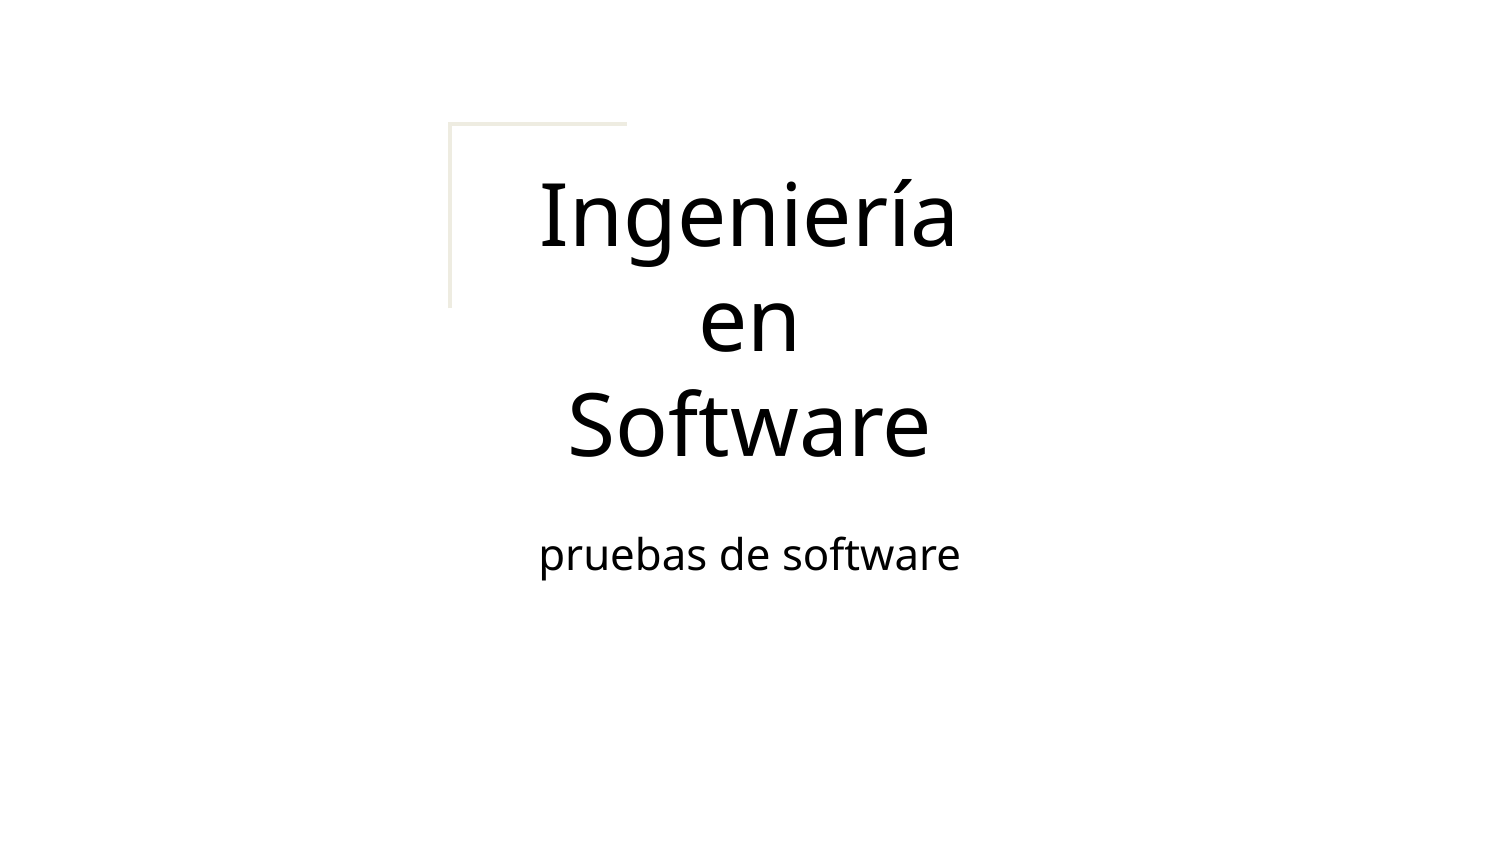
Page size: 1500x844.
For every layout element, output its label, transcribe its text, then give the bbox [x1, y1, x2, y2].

text_box Ingeniería en Software [499, 236, 1001, 489]
text_box pruebas de software [499, 511, 1001, 626]
